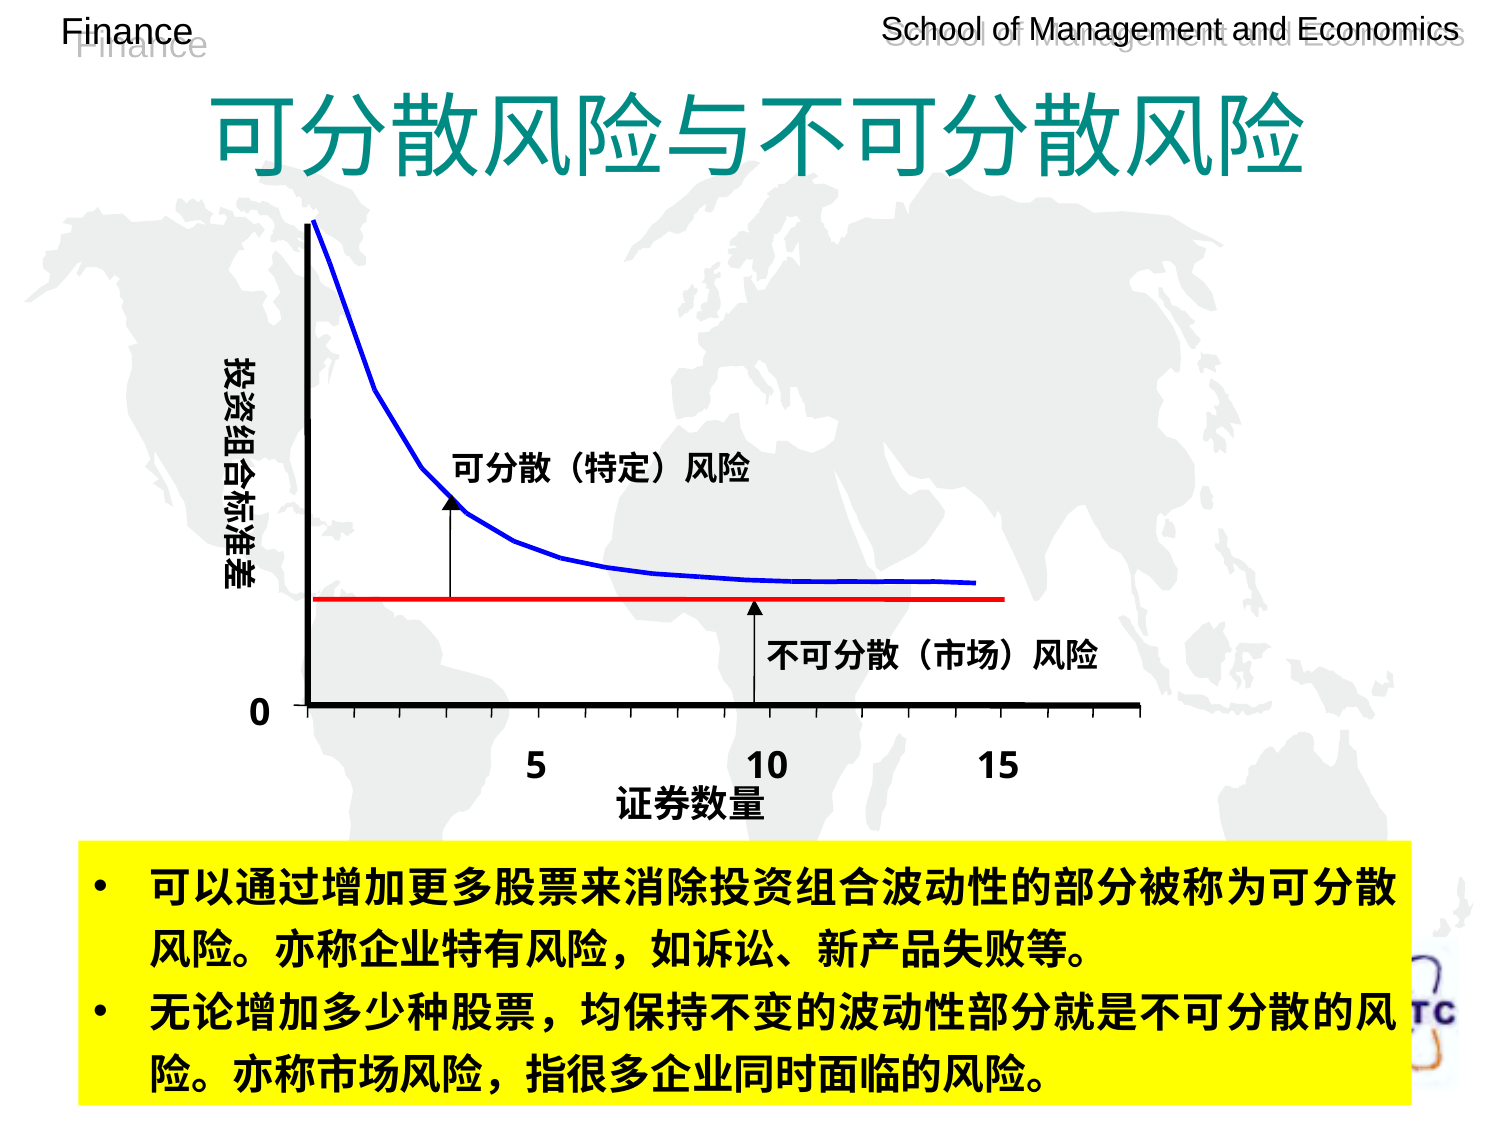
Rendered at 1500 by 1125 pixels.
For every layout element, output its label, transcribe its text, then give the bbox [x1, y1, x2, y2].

text_box 可以通过增加更多股票来消除投资组合波动性的部分被称为可分散风险。亦称企业特有风险，如诉讼、新产品失败等。 无论增加多少种股票，均保持不变的波动性部分就是不可分散的风险。亦称市场风险，指很多企业同时面临的风险。 [78, 840, 1412, 1106]
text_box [312, 598, 1356, 707]
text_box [250, 223, 1141, 826]
picture [1412, 937, 1459, 1090]
text_box 投资组合标准差 [197, 342, 245, 633]
title 可分散风险与不可分散风险 [118, 82, 1394, 183]
